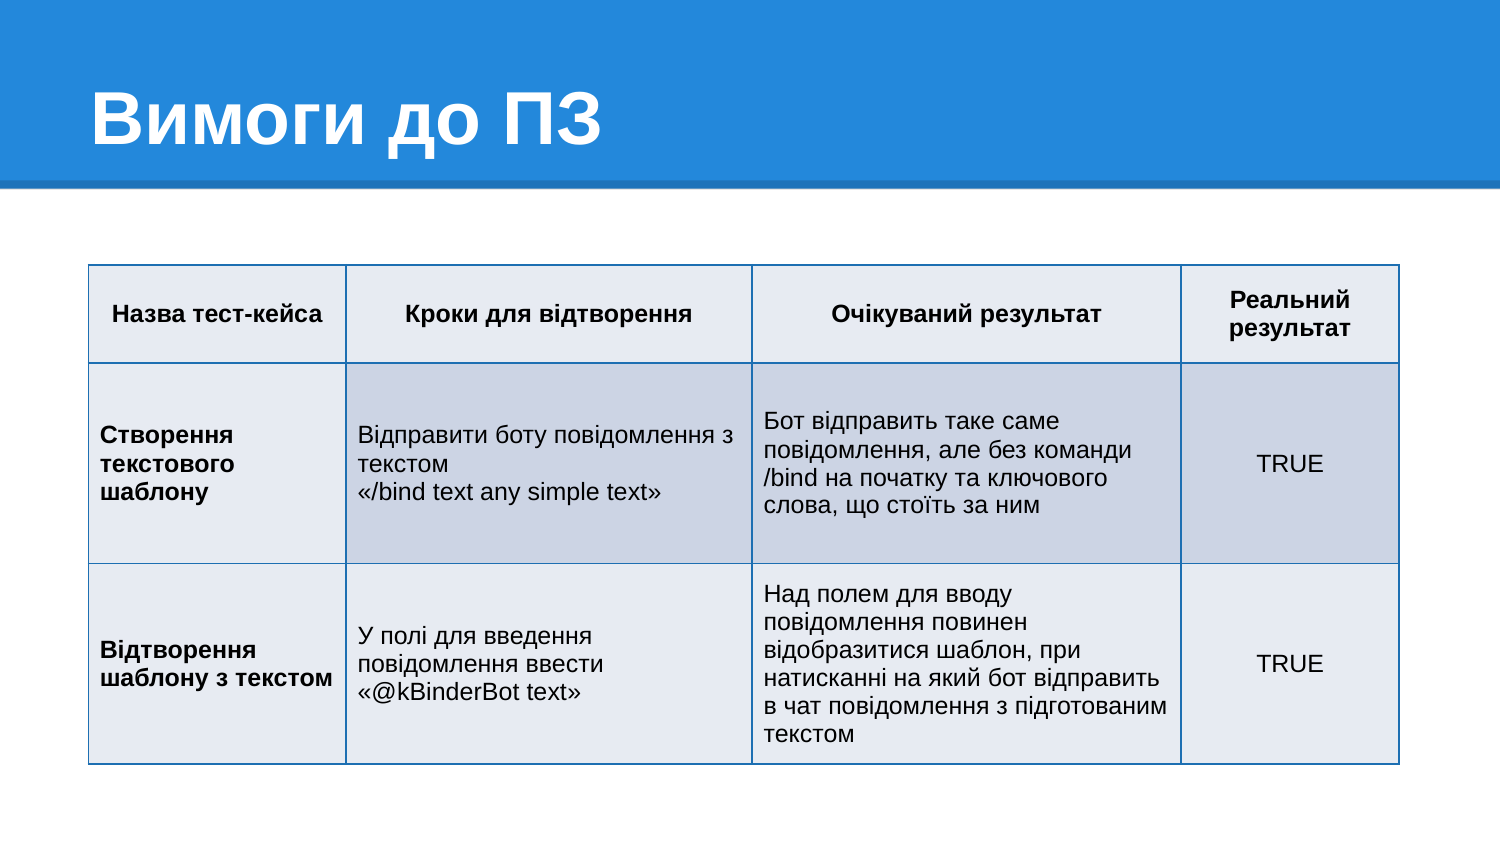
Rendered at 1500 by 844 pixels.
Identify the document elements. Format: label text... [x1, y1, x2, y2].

table_header Назва тест-кейса [89, 266, 345, 362]
table_cell Відтворення шаблону з текстом [89, 564, 345, 763]
table_cell TRUE [1182, 564, 1398, 763]
table_header Реальний результат [1182, 266, 1398, 362]
table_cell TRUE [1182, 364, 1398, 563]
table_cell Бот відправить таке саме повідомлення, але без команди /bind на початку та ключового слова, що стоїть за ним [753, 364, 1180, 563]
table_cell Відправити боту повідомлення з текстом «/bind text any simple text» [347, 364, 751, 563]
table_cell У полі для введення повідомлення ввести «@kBinderBot text» [347, 564, 751, 763]
title Вимоги до ПЗ [75, 33, 1425, 175]
table_header Очікуваний результат [753, 266, 1180, 362]
table_header Кроки для відтворення [347, 266, 751, 362]
table_cell Створення текстового шаблону [89, 364, 345, 563]
table_cell Над полем для вводу повідомлення повинен відобразитися шаблон, при натисканні на який бот відправить в чат повідомлення з підготованим текстом [753, 564, 1180, 763]
